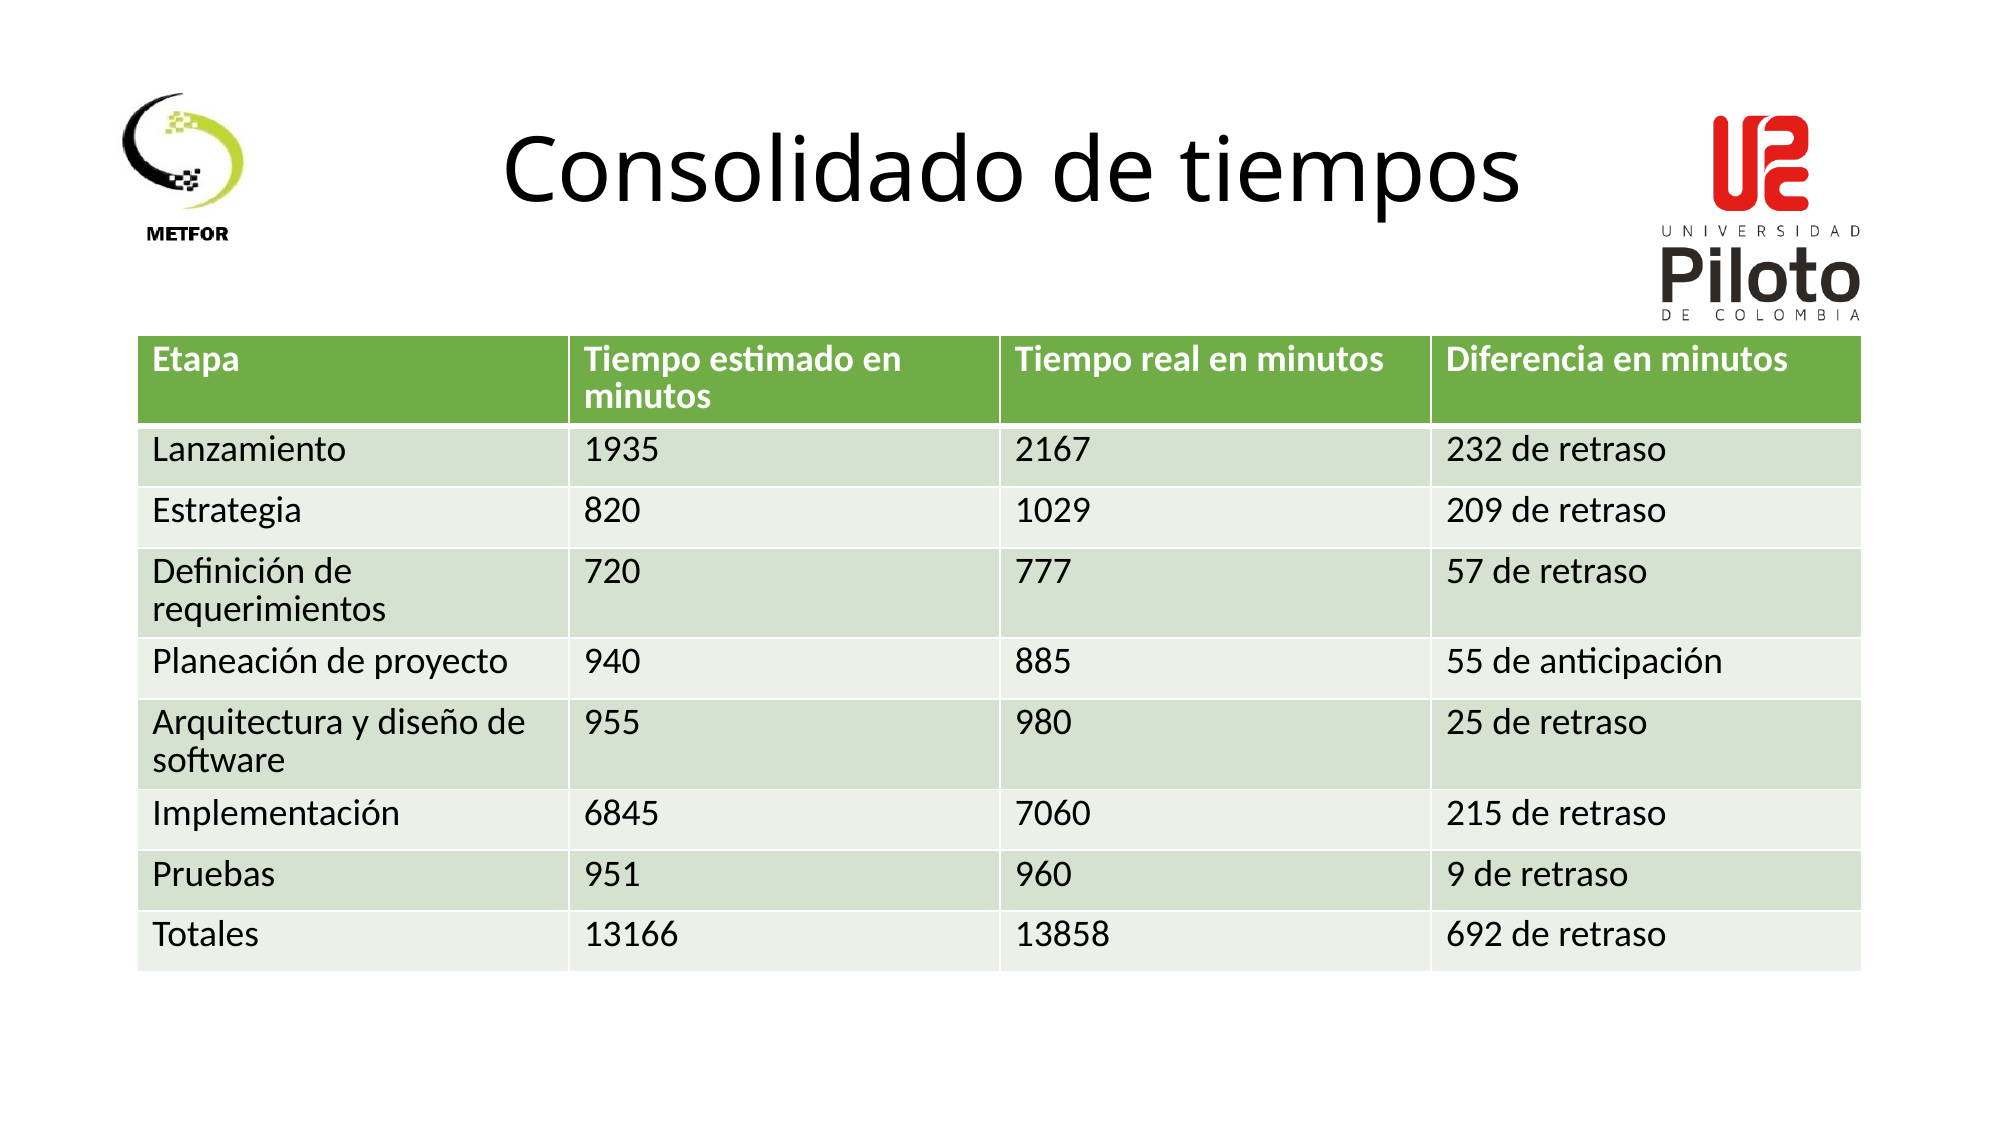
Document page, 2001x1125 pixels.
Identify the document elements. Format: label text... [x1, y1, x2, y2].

table_header Diferencia en minutos [1432, 336, 1861, 423]
table_cell 25 de retraso [1432, 700, 1861, 789]
table_header Etapa [138, 336, 568, 423]
table_cell 1029 [1001, 488, 1430, 547]
table_cell 2167 [1001, 429, 1430, 486]
table_cell 13166 [570, 912, 999, 971]
table_cell Totales [138, 912, 568, 971]
table_header Tiempo estimado en minutos [570, 336, 999, 423]
table_cell 232 de retraso [1432, 429, 1861, 486]
table_cell 57 de retraso [1432, 549, 1861, 637]
table_cell 9 de retraso [1432, 851, 1861, 910]
table_cell Estrategia [138, 488, 568, 547]
table_cell 7060 [1001, 790, 1430, 849]
title Consolidado de tiempos [436, 59, 1589, 278]
table_cell 1935 [570, 429, 999, 486]
table_cell 940 [570, 639, 999, 698]
table_cell 6845 [570, 790, 999, 849]
table_cell Pruebas [138, 851, 568, 910]
table_cell 885 [1001, 639, 1430, 698]
table_cell Arquitectura y diseño de software [138, 700, 568, 789]
table_cell 777 [1001, 549, 1430, 637]
table_cell 209 de retraso [1432, 488, 1861, 547]
picture [91, 83, 280, 254]
table_cell 55 de anticipación [1432, 639, 1861, 698]
table_cell 13858 [1001, 912, 1430, 971]
table_cell Planeación de proyecto [138, 639, 568, 698]
table_cell Definición de requerimientos [138, 549, 568, 637]
table_cell 820 [570, 488, 999, 547]
table_cell 692 de retraso [1432, 912, 1861, 971]
table_cell 955 [570, 700, 999, 789]
table_cell 720 [570, 549, 999, 637]
table_cell 980 [1001, 700, 1430, 789]
table_cell Lanzamiento [138, 429, 568, 486]
table_header Tiempo real en minutos [1001, 336, 1430, 423]
table_cell 951 [570, 851, 999, 910]
table_cell 960 [1001, 851, 1430, 910]
table_cell Implementación [138, 790, 568, 849]
picture [1633, 94, 1888, 349]
table_cell 215 de retraso [1432, 790, 1861, 849]
